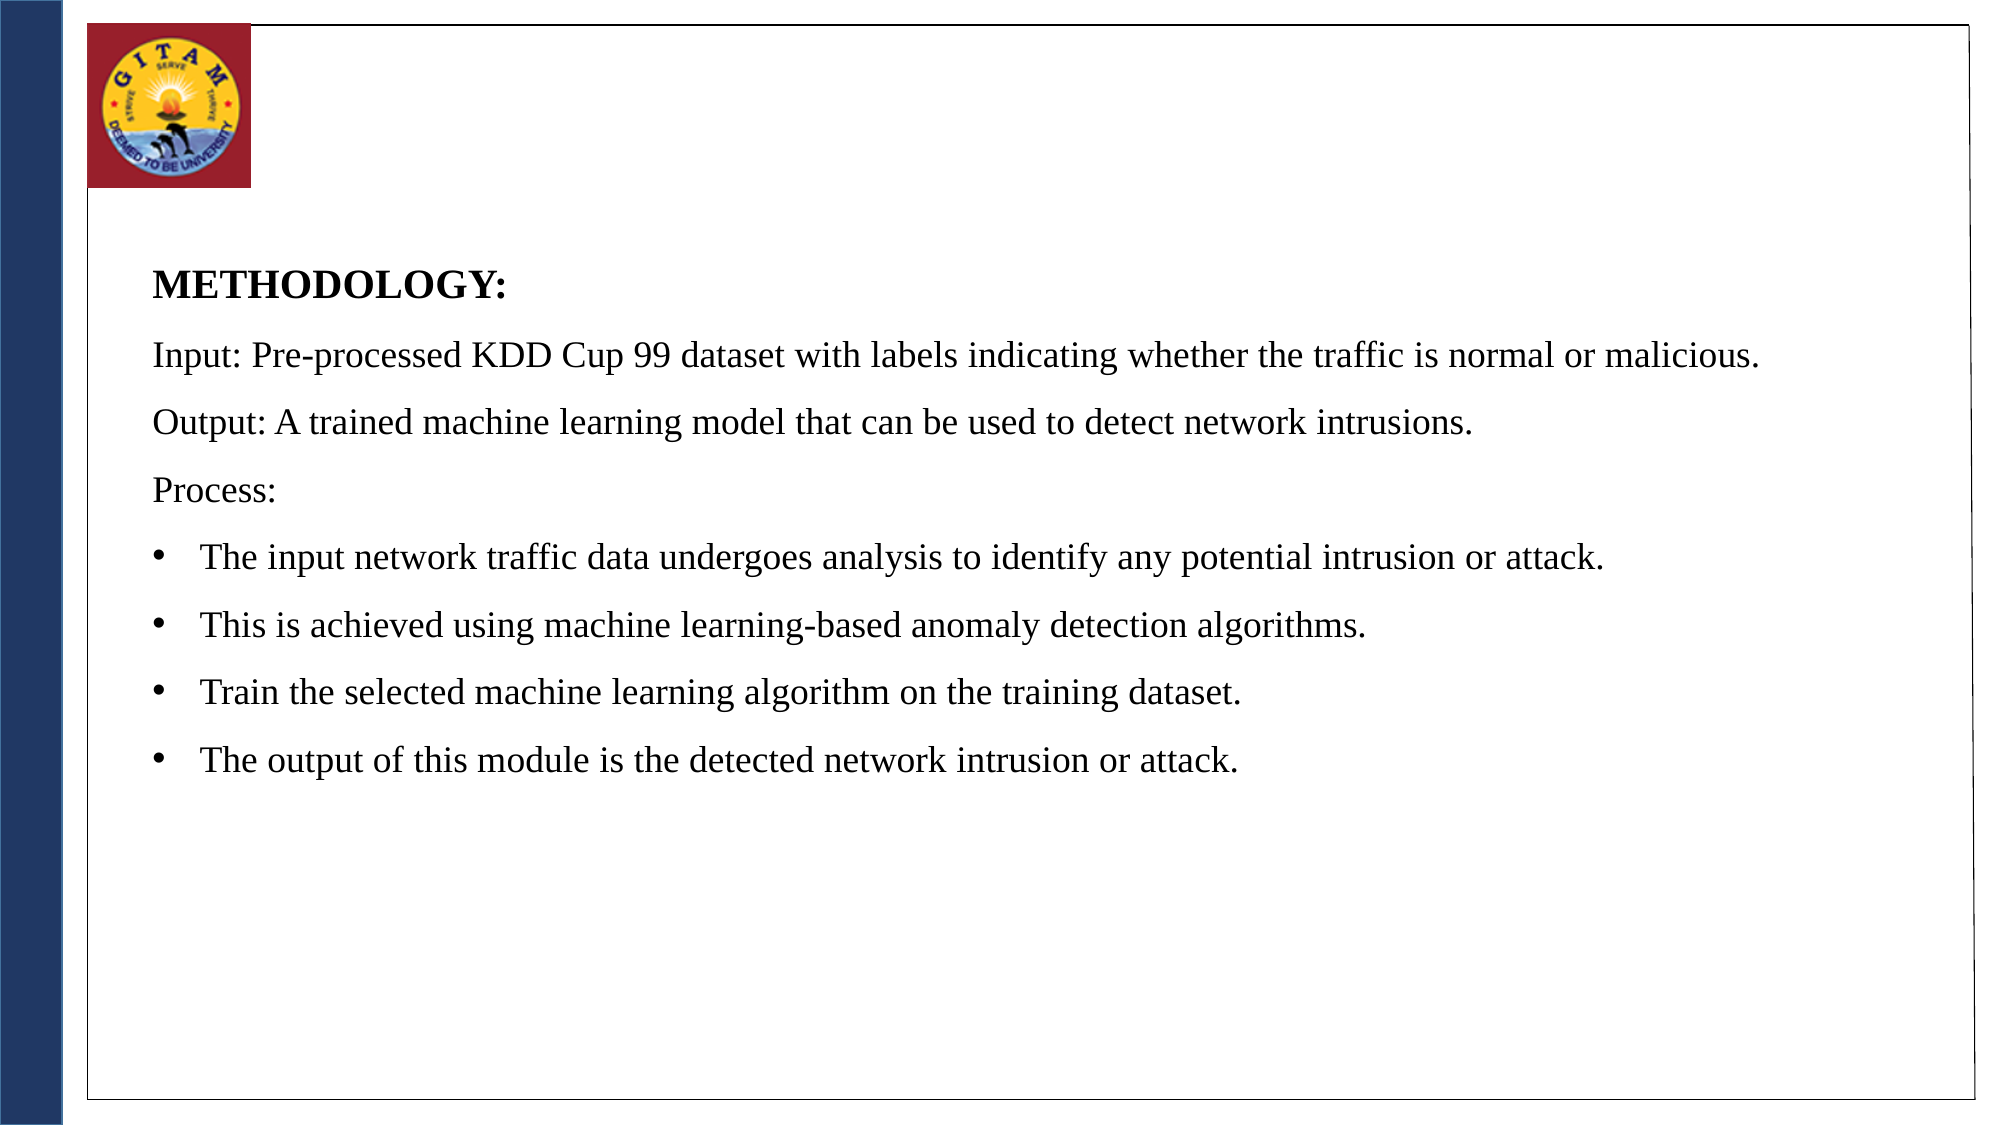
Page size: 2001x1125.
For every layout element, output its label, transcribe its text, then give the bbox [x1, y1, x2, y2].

text_box [0, 0, 63, 1125]
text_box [1969, 25, 1975, 1099]
picture [87, 23, 251, 188]
text_box METHODOLOGY: Input: Pre-processed KDD Cup 99 dataset with labels indicating whether the traffic is normal or malicious. Output: A trained machine learning model that can be used to detect network intrusions. Process: The input network traffic data undergoes analysis to identify any potential intrusion or attack. This is achieved using machine learning-based anomaly detection algorithms. Train the selected machine learning algorithm on the training dataset. The output of this module is the detected network intrusion or attack. [137, 224, 1910, 788]
